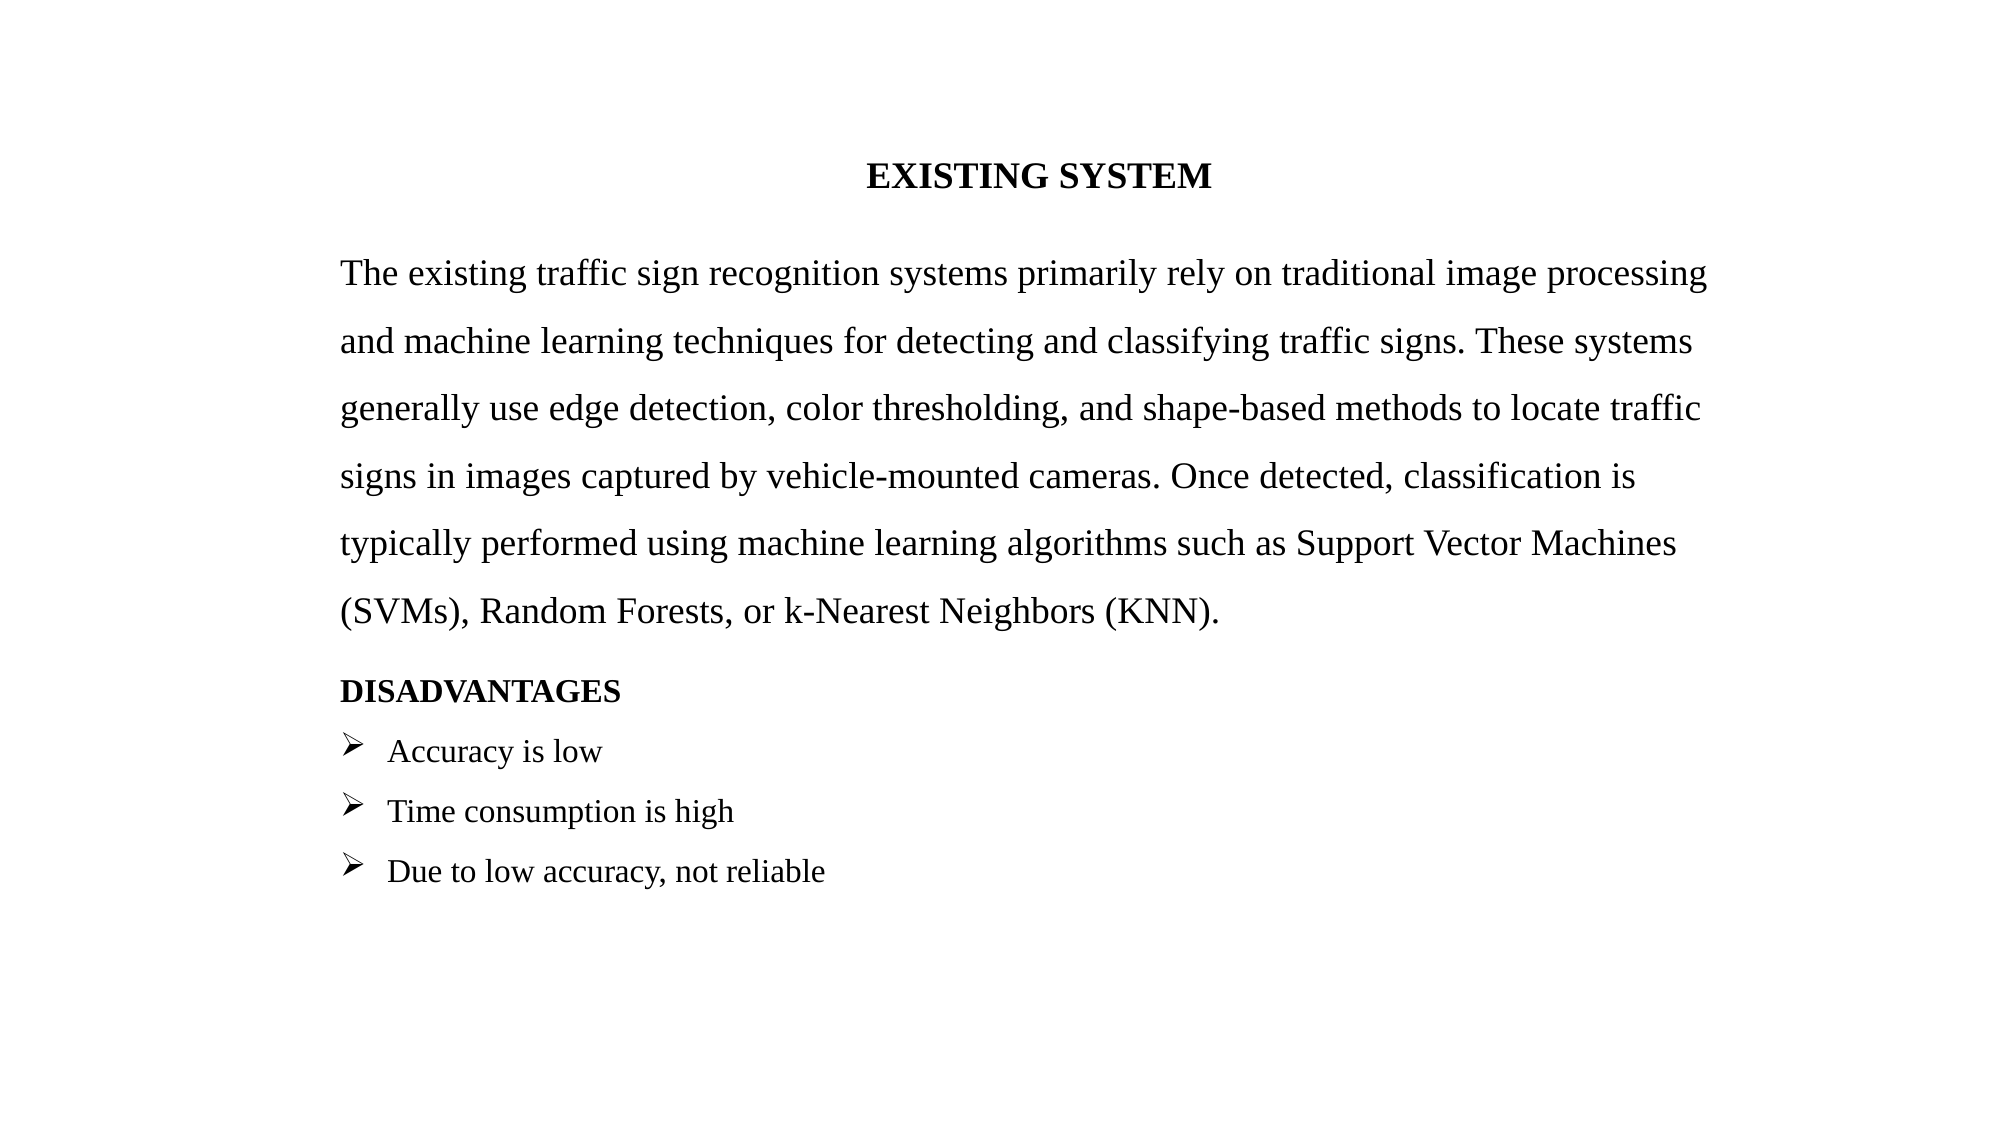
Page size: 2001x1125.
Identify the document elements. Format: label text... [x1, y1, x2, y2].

text_box EXISTING SYSTEM The existing traffic sign recognition systems primarily rely on traditional image processing and machine learning techniques for detecting and classifying traffic signs. These systems generally use edge detection, color thresholding, and shape-based methods to locate traffic signs in images captured by vehicle-mounted cameras. Once detected, classification is typically performed using machine learning algorithms such as Support Vector Machines (SVMs), Random Forests, or k-Nearest Neighbors (KNN). DISADVANTAGES Accuracy is low Time consumption is high Due to low accuracy, not reliable [325, 120, 1754, 897]
